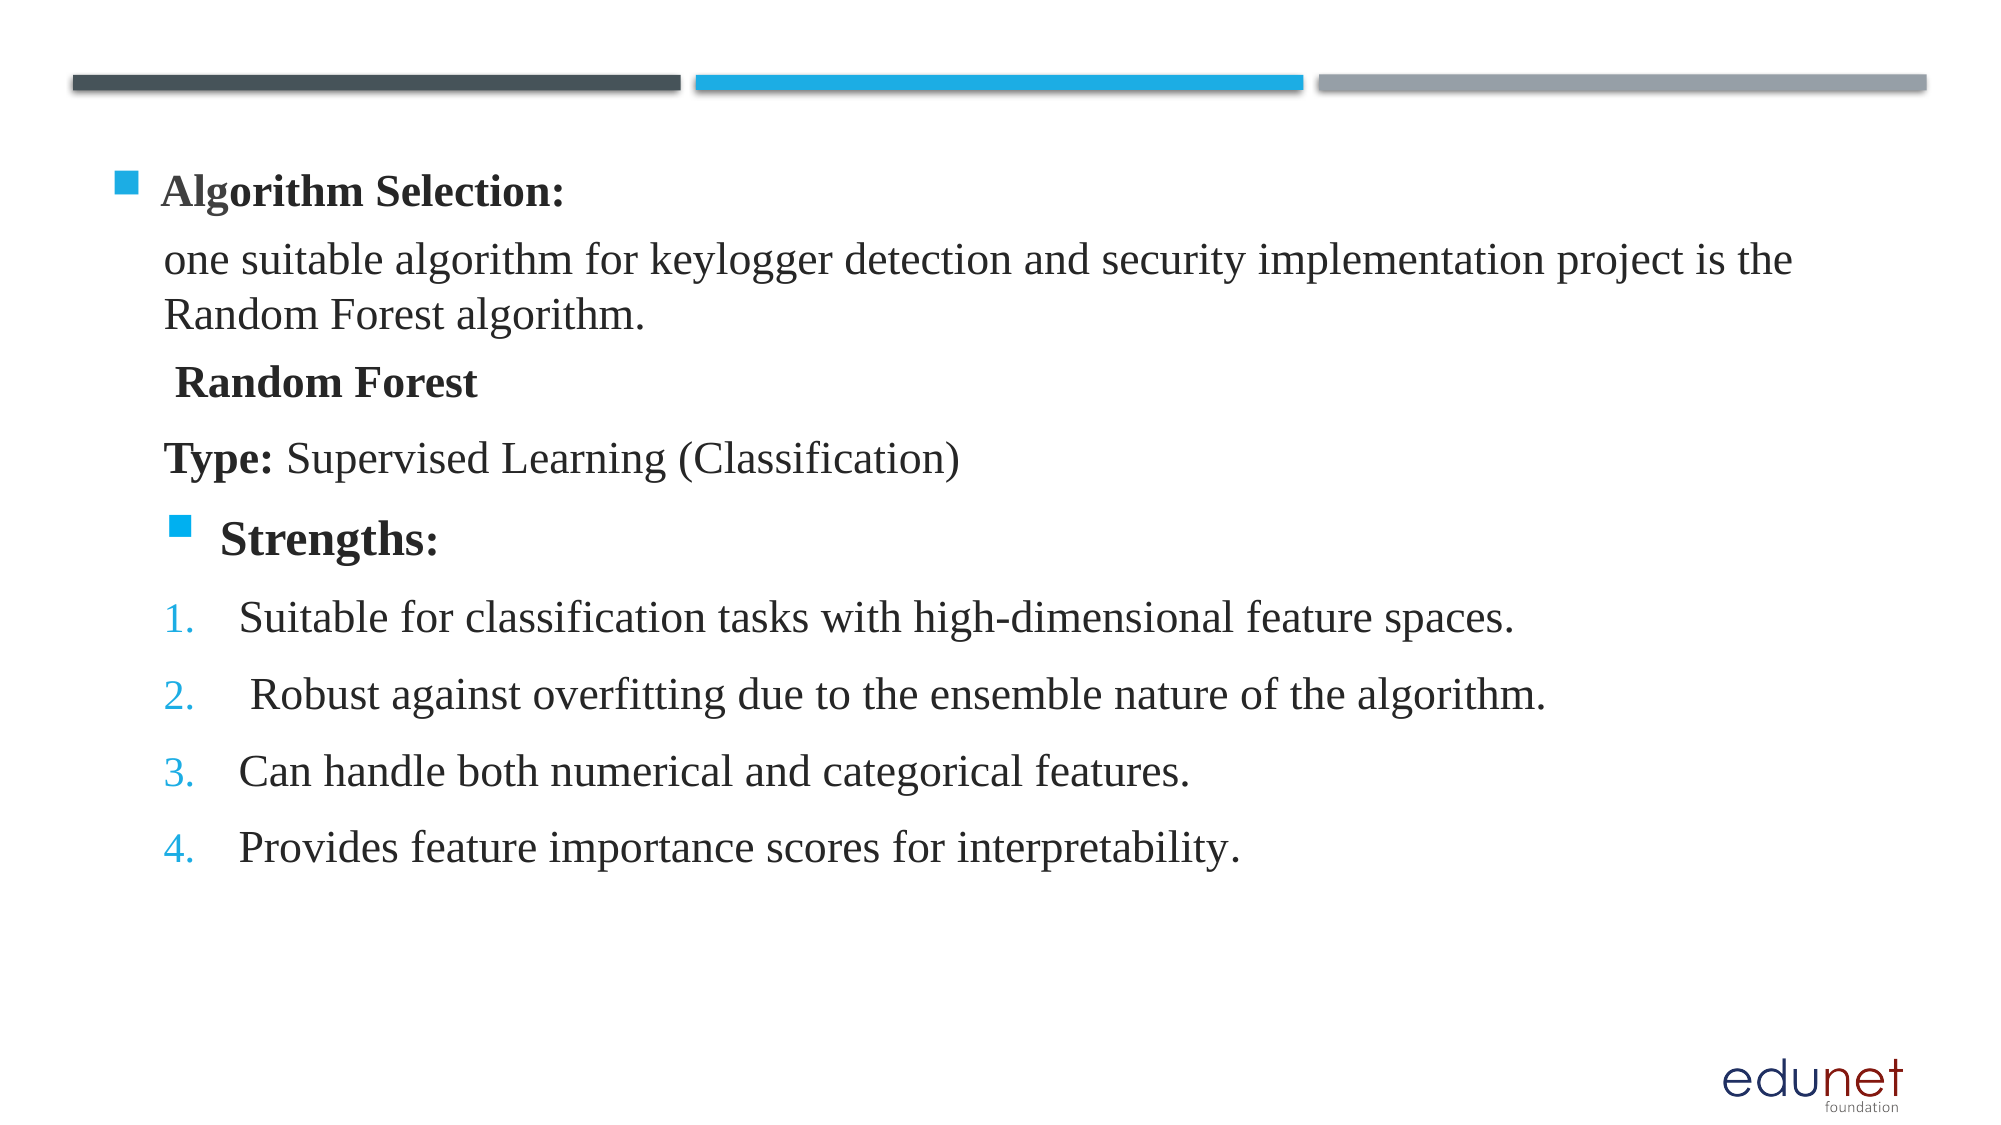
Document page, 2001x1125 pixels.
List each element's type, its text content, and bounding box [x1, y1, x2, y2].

picture [1719, 1056, 1905, 1116]
list Algorithm Selection: one suitable algorithm for keylogger detection and security implementation project is the Random Forest algorithm. Random Forest Type: Supervised Learning (Classification) Strengths: Suitable for classification tasks with high-dimensional feature spaces. Robust against overfitting due to the ensemble nature of the algorithm. Can handle both numerical and categorical features. Provides feature importance scores for interpretability. [95, 147, 1905, 1046]
